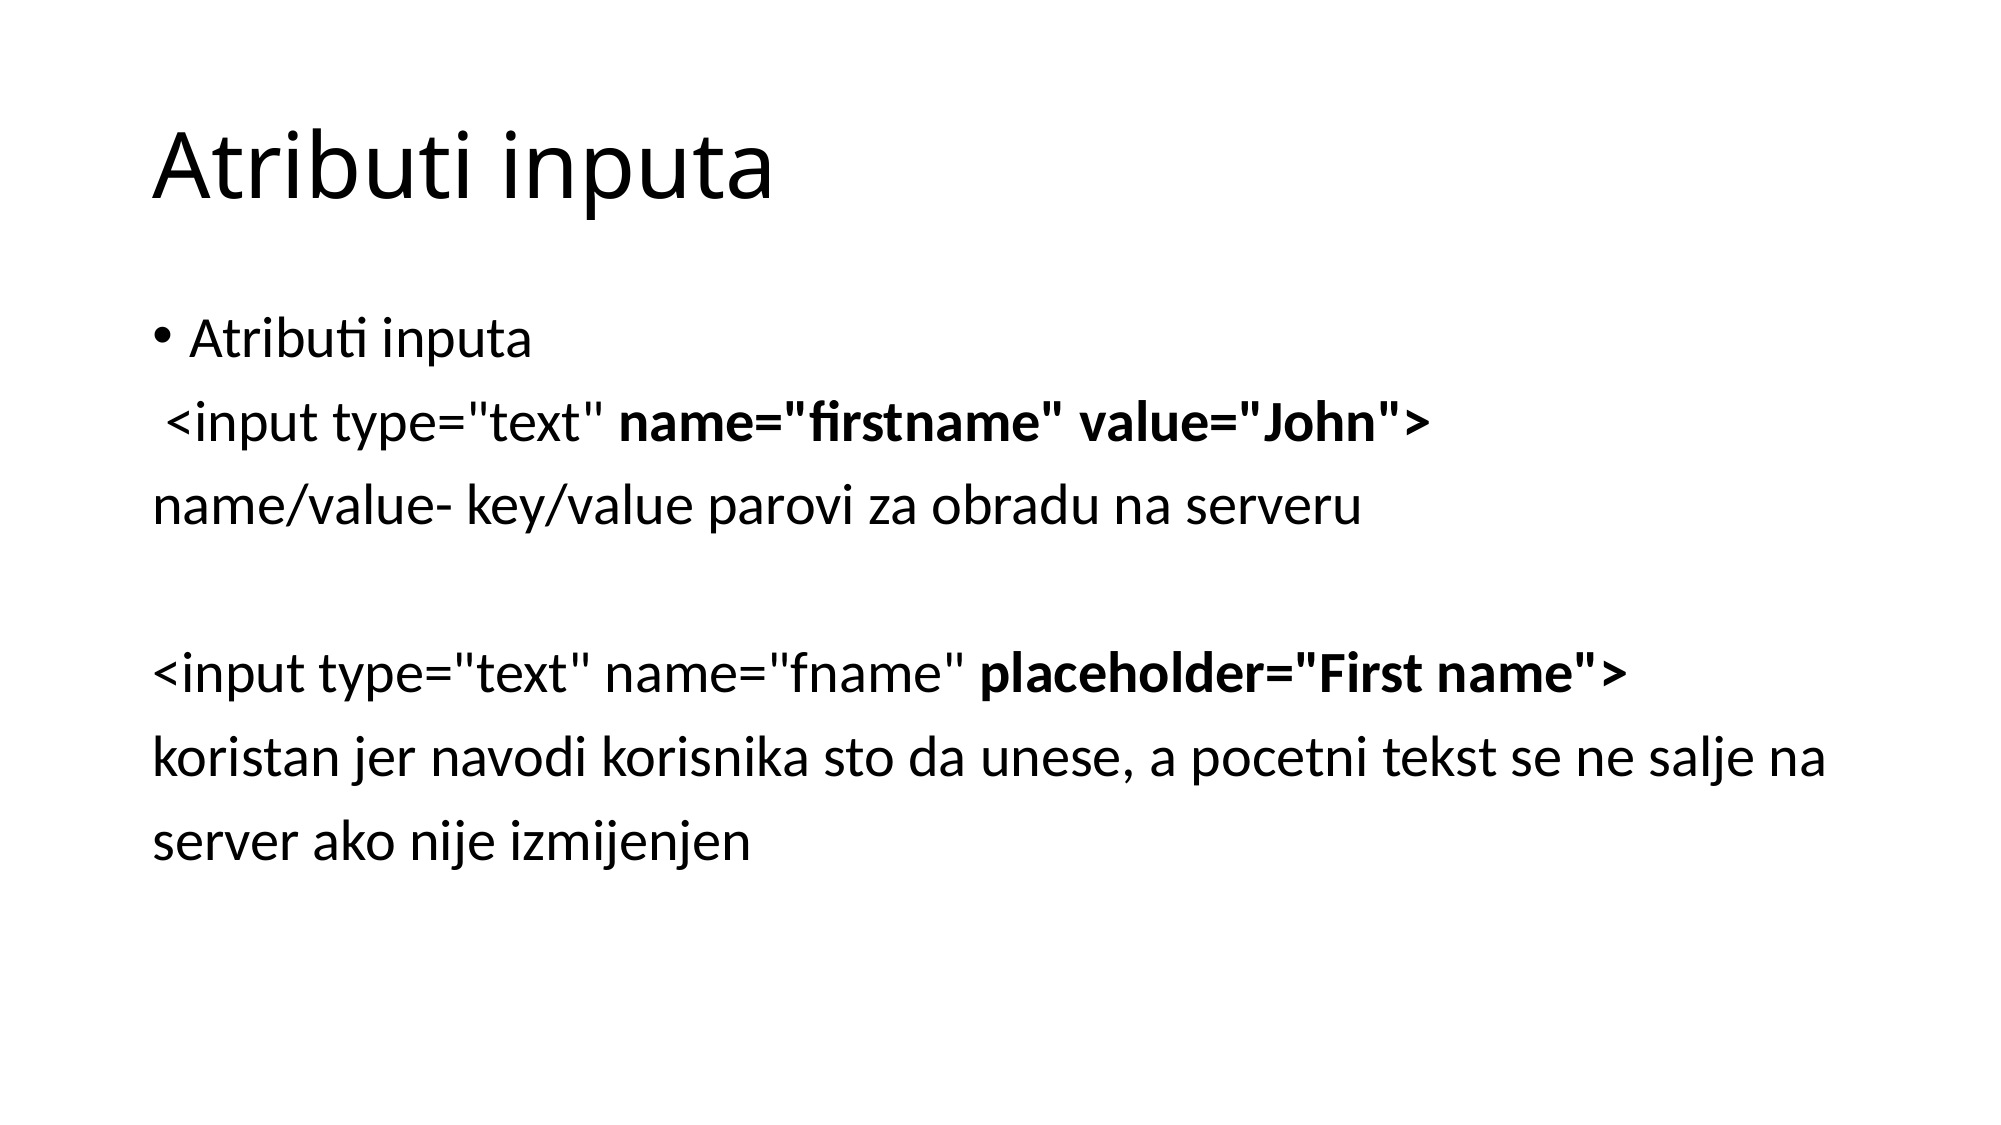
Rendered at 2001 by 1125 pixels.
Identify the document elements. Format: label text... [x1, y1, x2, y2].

title Atributi inputa [137, 59, 1863, 278]
list Atributi inputa <input type="text" name="firstname" value="John"> name/value- key/value parovi za obradu na serveru <input type="text" name="fname" placeholder="First name"> koristan jer navodi korisnika sto da unese, a pocetni tekst se ne salje na server ako nije izmijenjen [137, 299, 1863, 1014]
